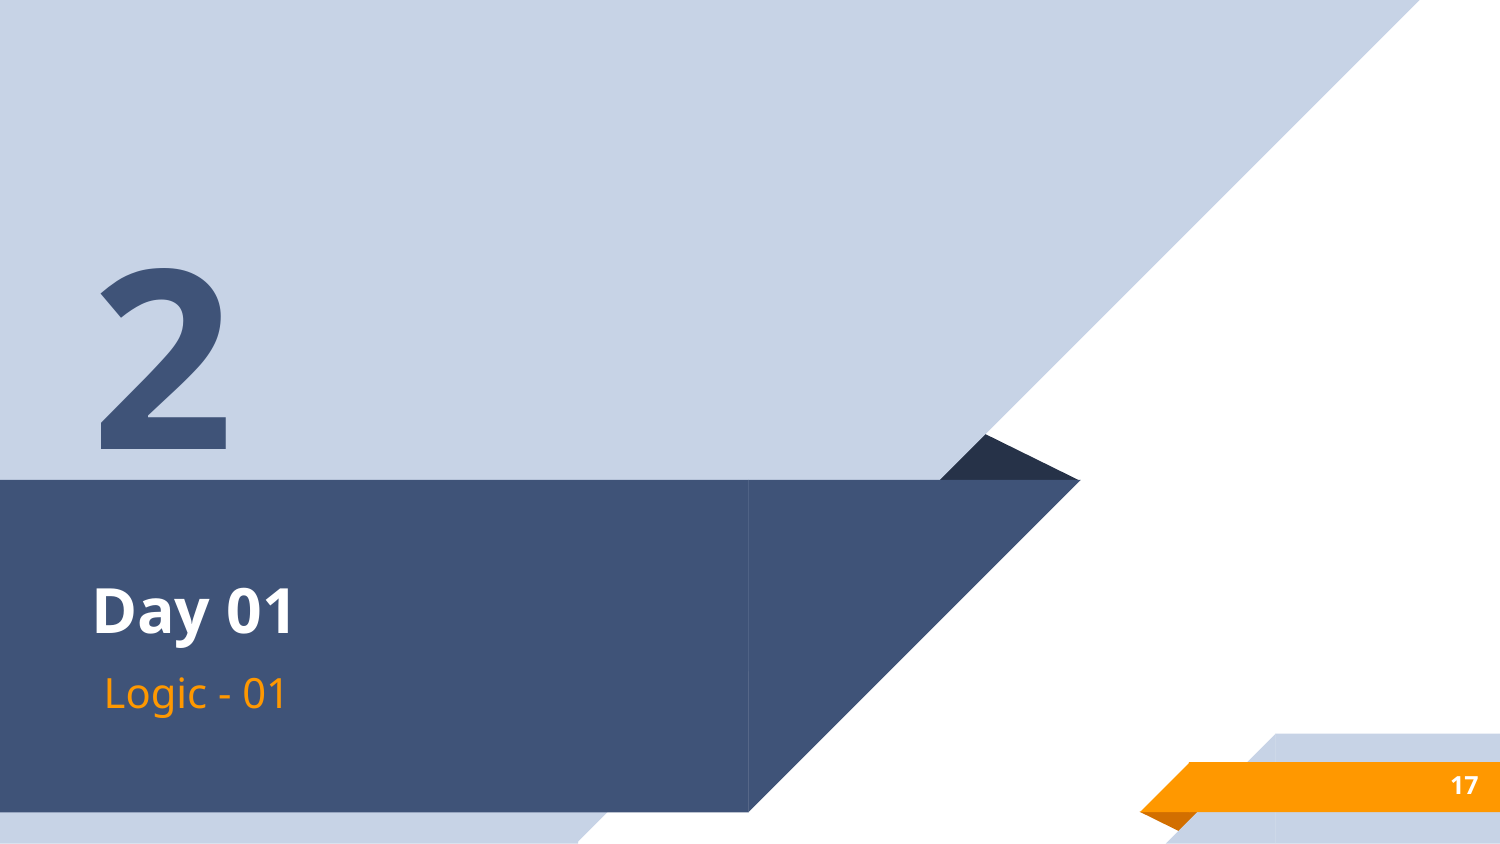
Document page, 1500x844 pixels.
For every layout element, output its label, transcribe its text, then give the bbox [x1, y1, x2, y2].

text_box 2 [76, 0, 434, 515]
slide_number 17 [1249, 760, 1494, 813]
title Day 01 [76, 470, 748, 652]
subtitle Logic - 01 [76, 652, 748, 781]
